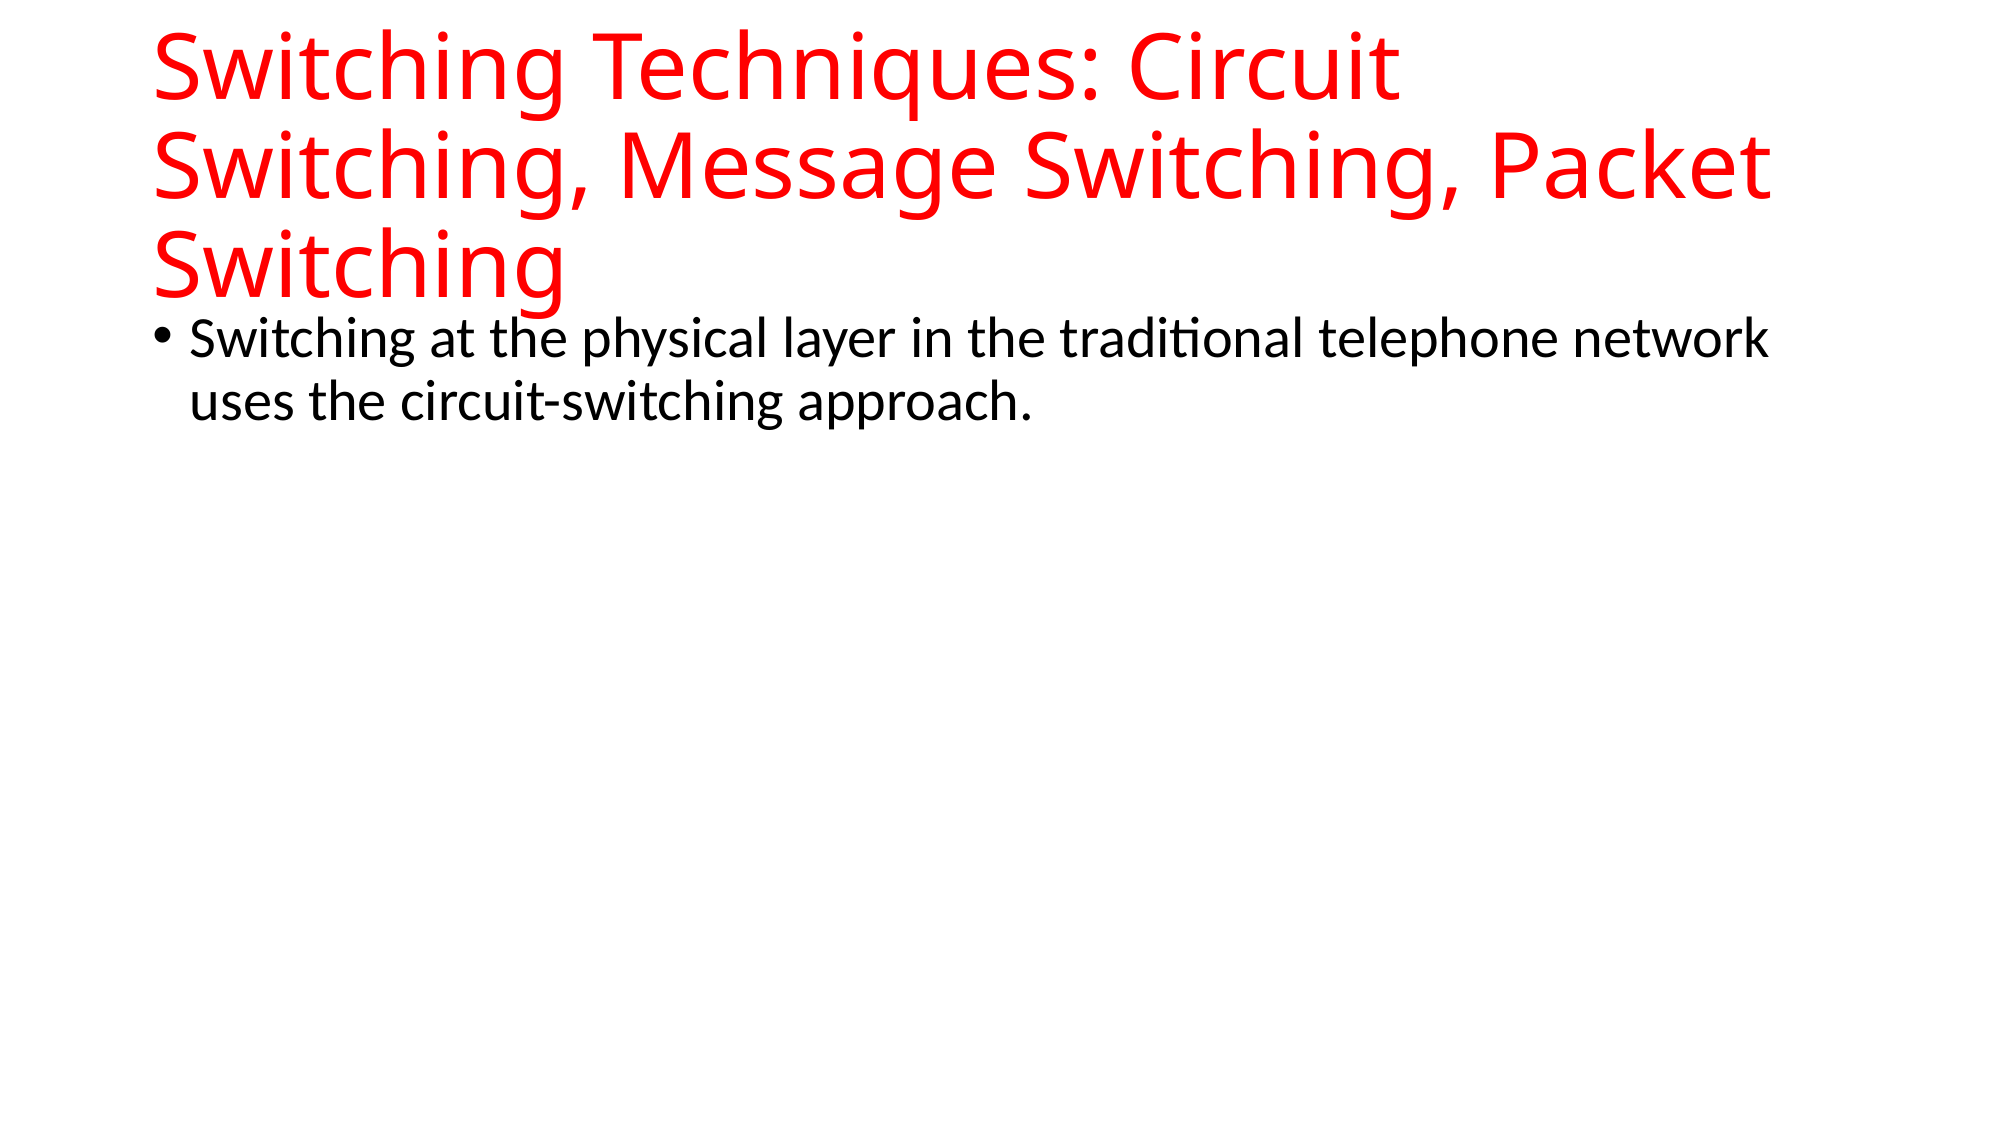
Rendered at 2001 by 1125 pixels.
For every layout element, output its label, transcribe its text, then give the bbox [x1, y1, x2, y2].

list Switching at the physical layer in the traditional telephone network uses the circuit-switching approach. [137, 299, 1863, 1014]
title Switching Techniques: Circuit Switching, Message Switching, Packet Switching [137, 59, 1863, 278]
